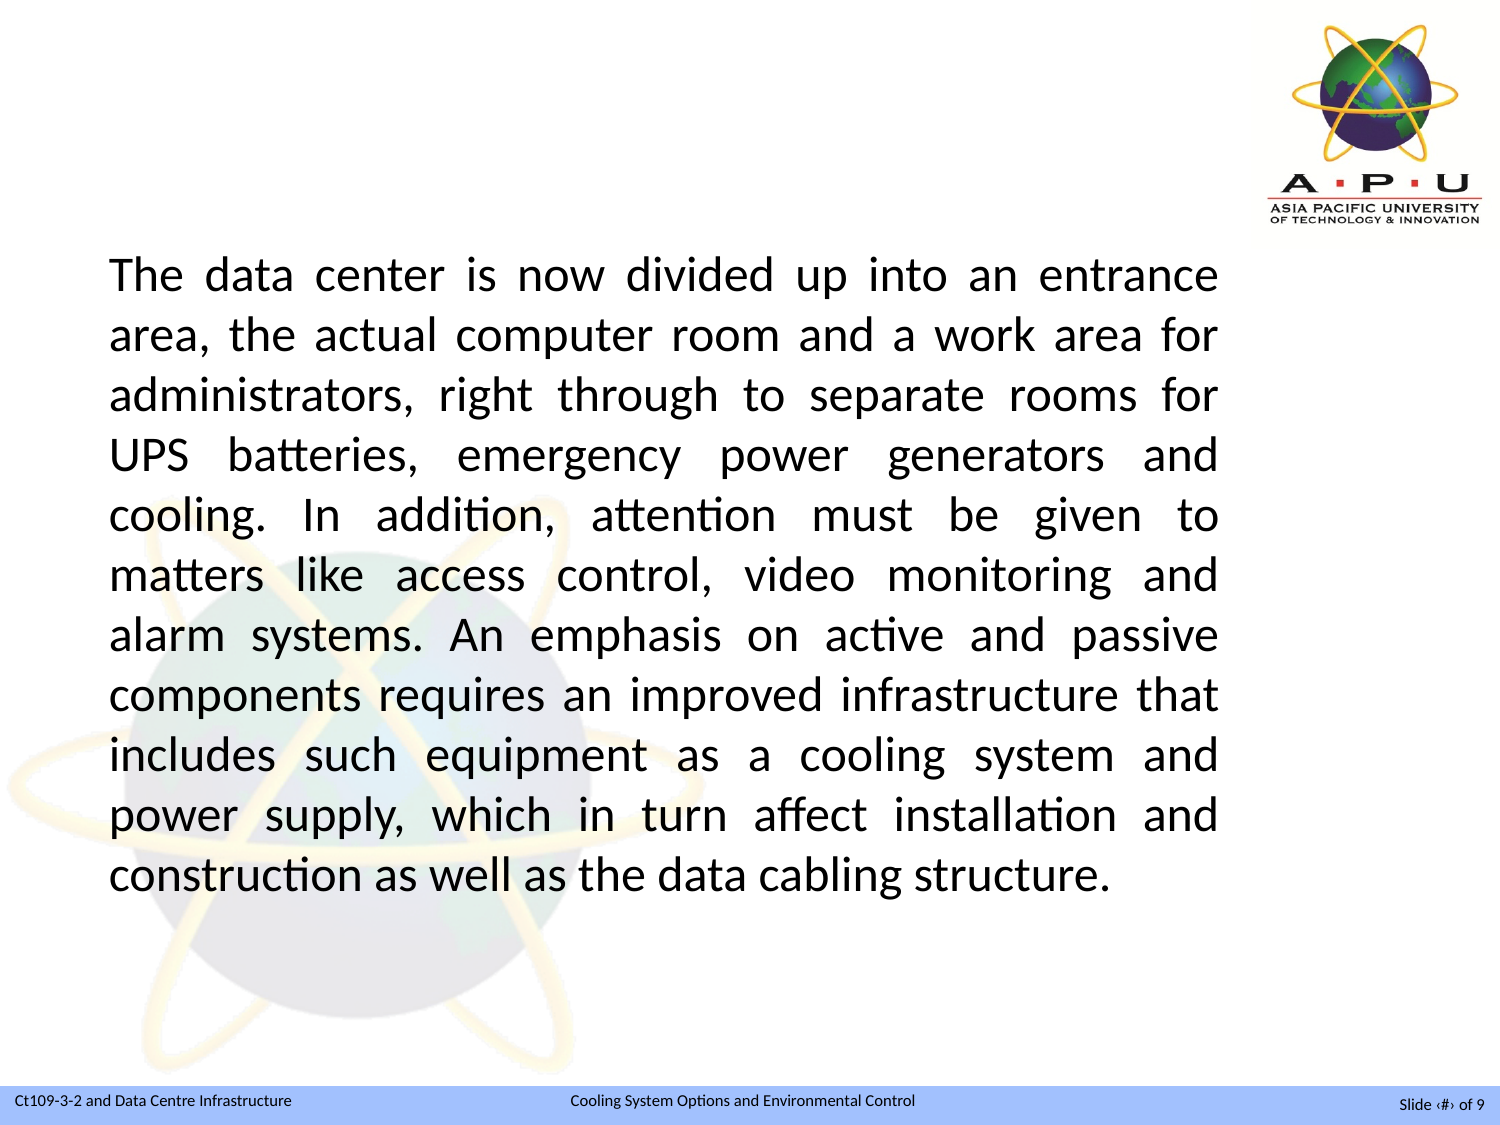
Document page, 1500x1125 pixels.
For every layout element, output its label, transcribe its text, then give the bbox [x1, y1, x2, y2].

picture [1251, 0, 1500, 249]
list The data center is now divided up into an entrance area, the actual computer room and a work area for administrators, right through to separate rooms for UPS batteries, emergency power generators and cooling. In addition, attention must be given to matters like access control, video monitoring and alarm systems. An emphasis on active and passive components requires an improved infrastructure that includes such equipment as a cooling system and power supply, which in turn affect installation and construction as well as the data cabling structure. [93, 234, 1235, 977]
footer Slide ‹#› of 9 [1024, 1086, 1500, 1125]
